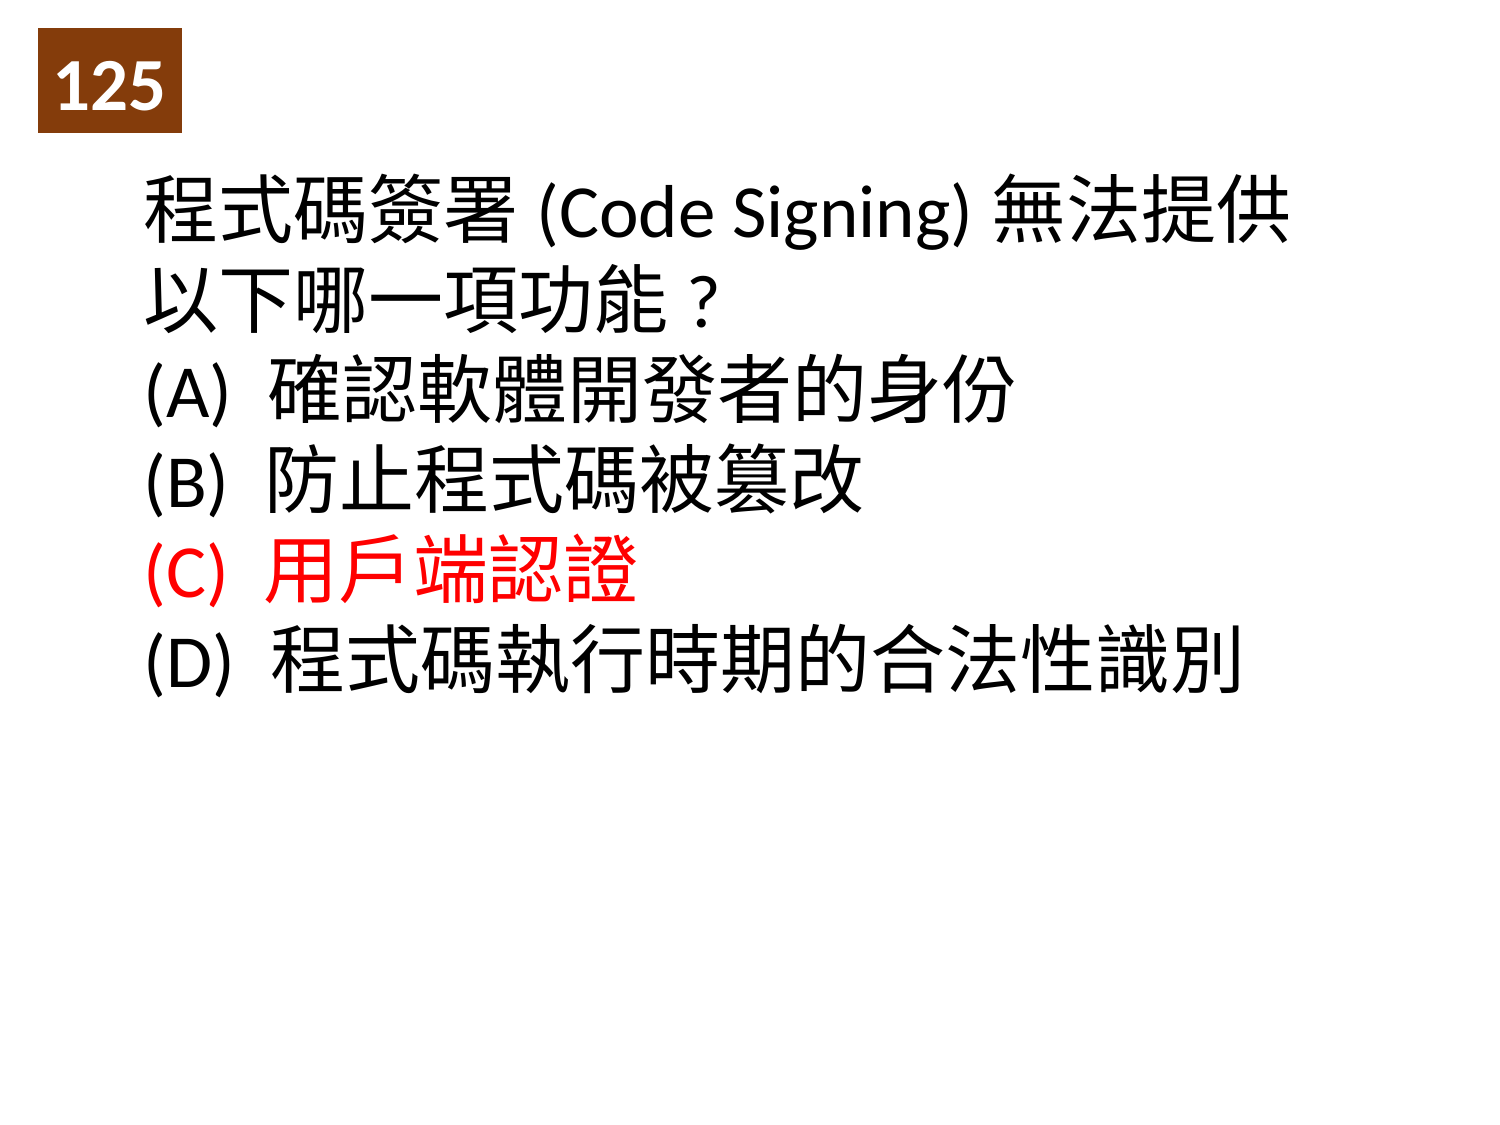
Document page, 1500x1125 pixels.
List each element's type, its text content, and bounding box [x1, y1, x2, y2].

text_box 125 [38, 28, 182, 133]
text_box 程式碼簽署(Code Signing)無法提供以下哪一項功能? (A) 確認軟體開發者的身份 (B) 防止程式碼被篡改 (C) 用戶端認證 (D) 程式碼執行時期的合法性識別 [128, 155, 1372, 710]
